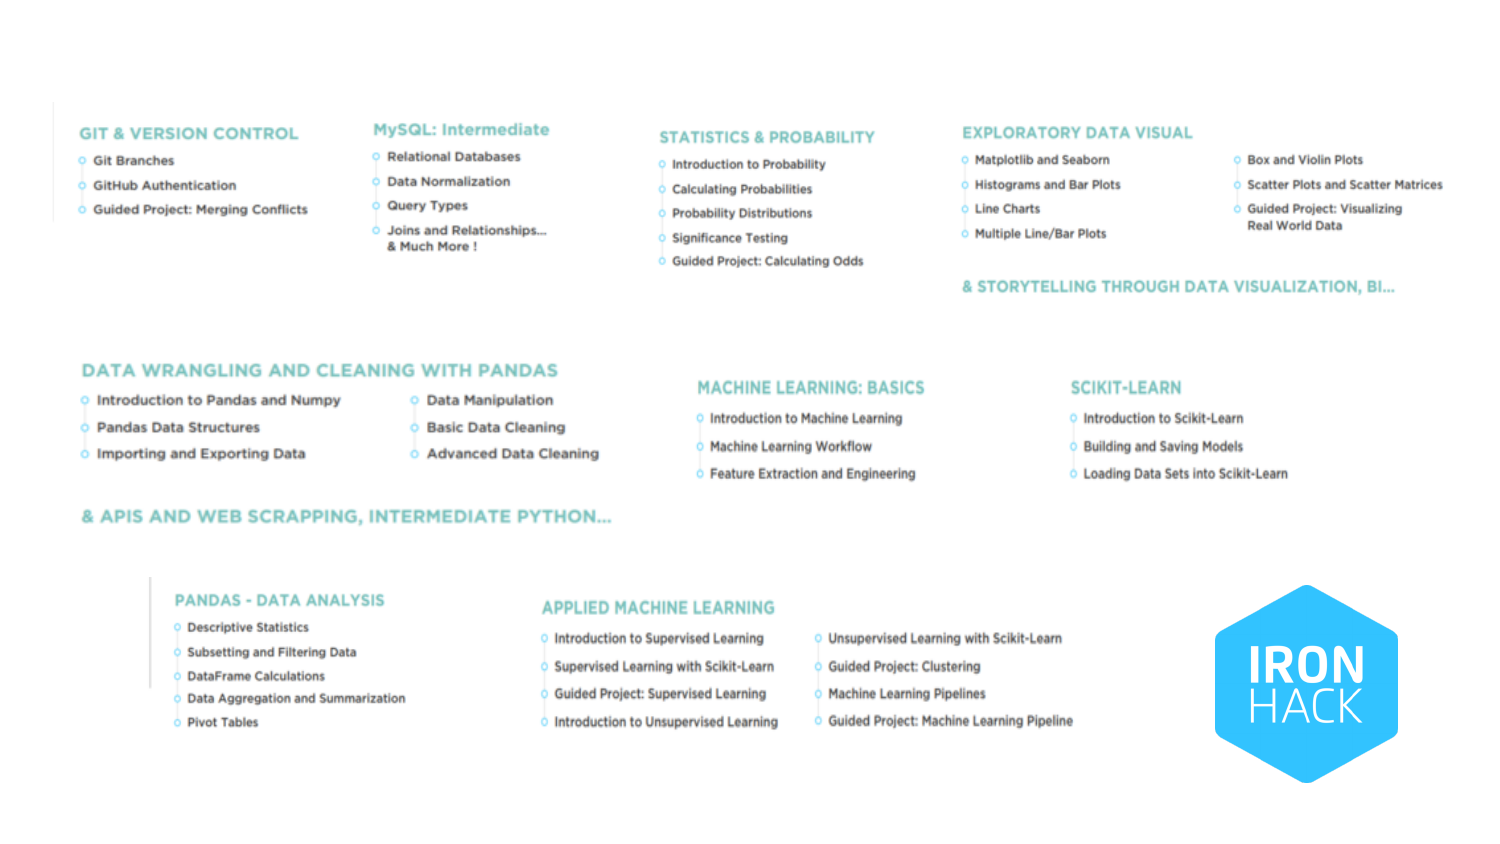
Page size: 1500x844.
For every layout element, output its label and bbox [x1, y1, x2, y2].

picture [934, 102, 1470, 309]
picture [682, 366, 959, 503]
picture [147, 577, 424, 747]
picture [1215, 585, 1398, 783]
picture [52, 337, 627, 544]
picture [625, 114, 917, 304]
picture [52, 101, 593, 279]
picture [526, 585, 1079, 755]
picture [1048, 367, 1340, 514]
